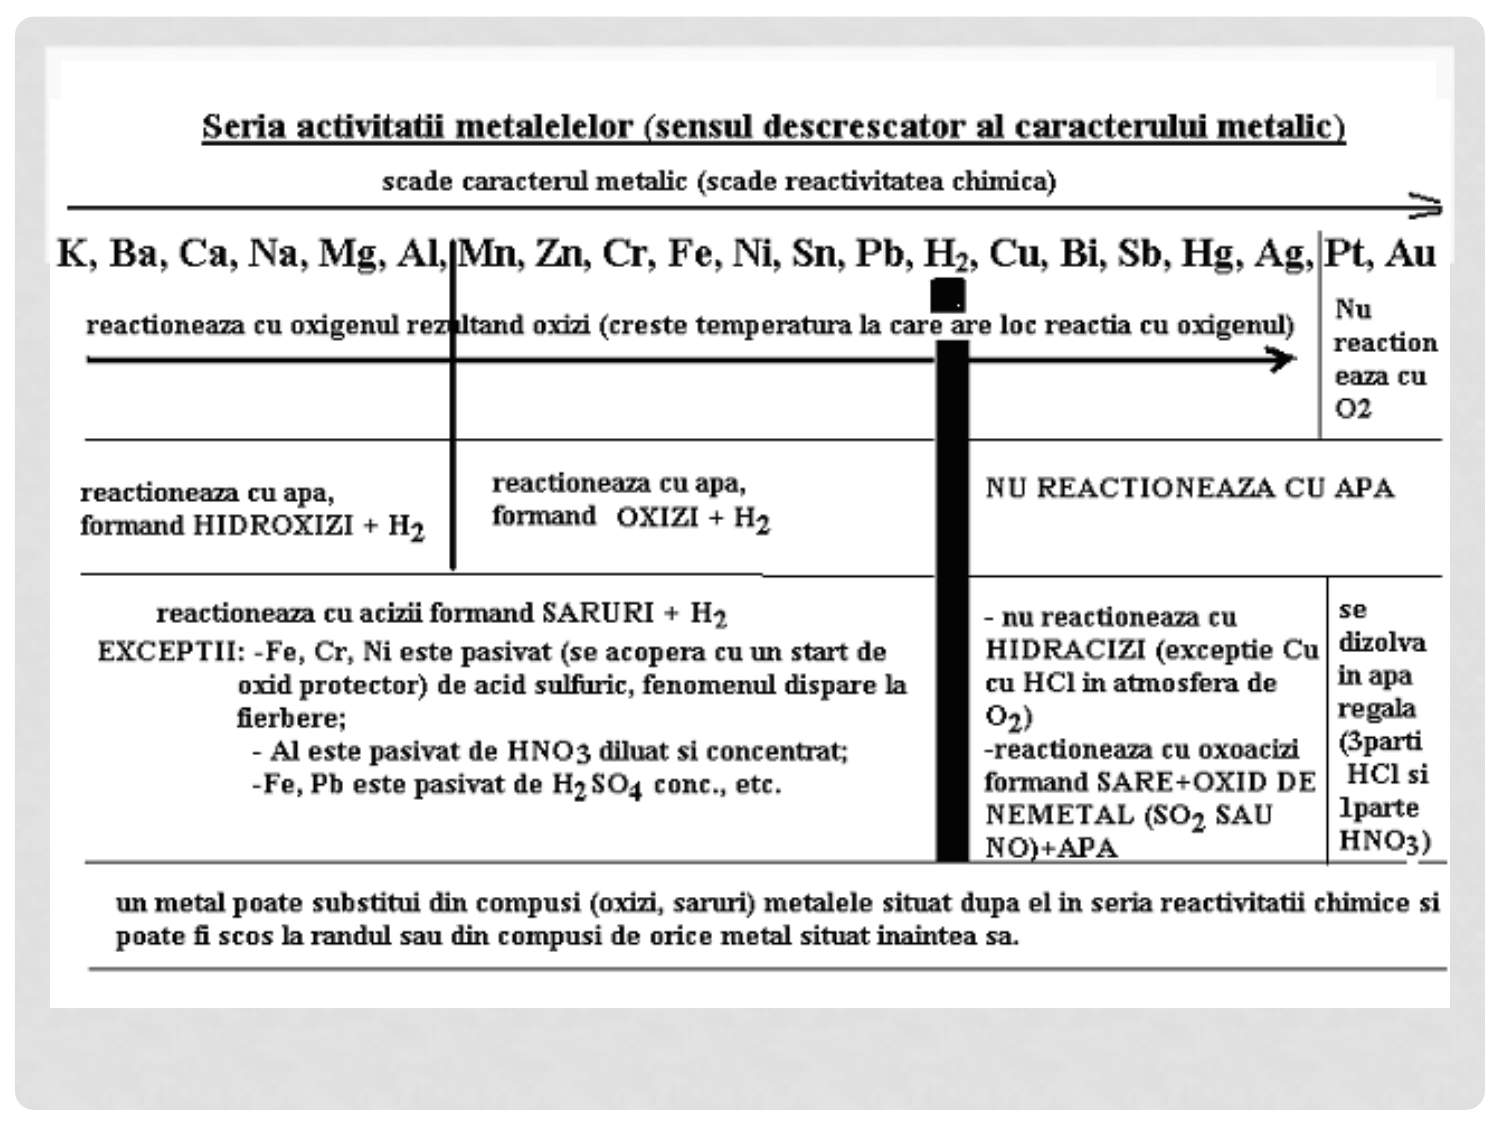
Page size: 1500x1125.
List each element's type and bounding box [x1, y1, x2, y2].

picture [49, 99, 1451, 1009]
